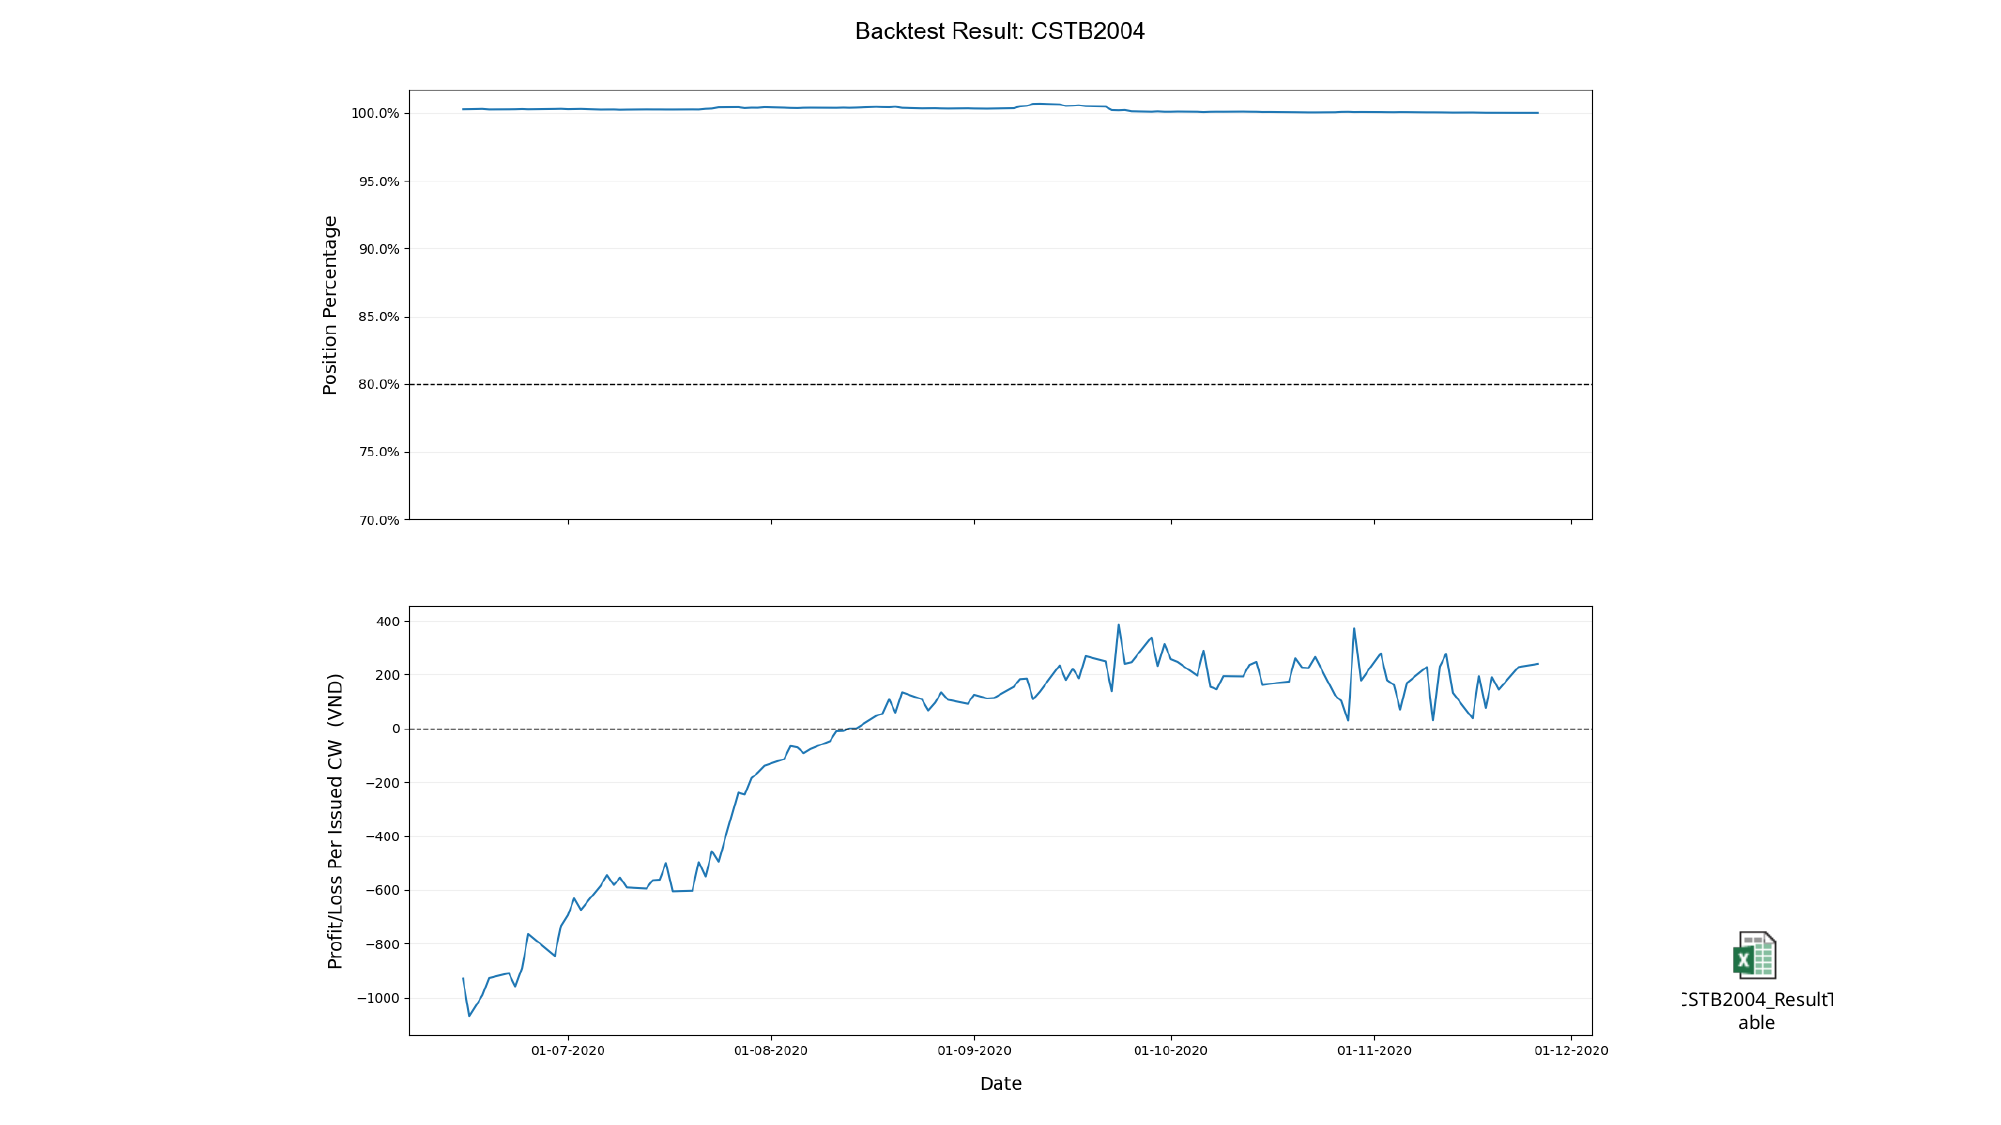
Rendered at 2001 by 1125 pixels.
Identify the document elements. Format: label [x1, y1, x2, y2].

picture [296, 0, 1704, 1125]
text_box [1682, 930, 1833, 1057]
